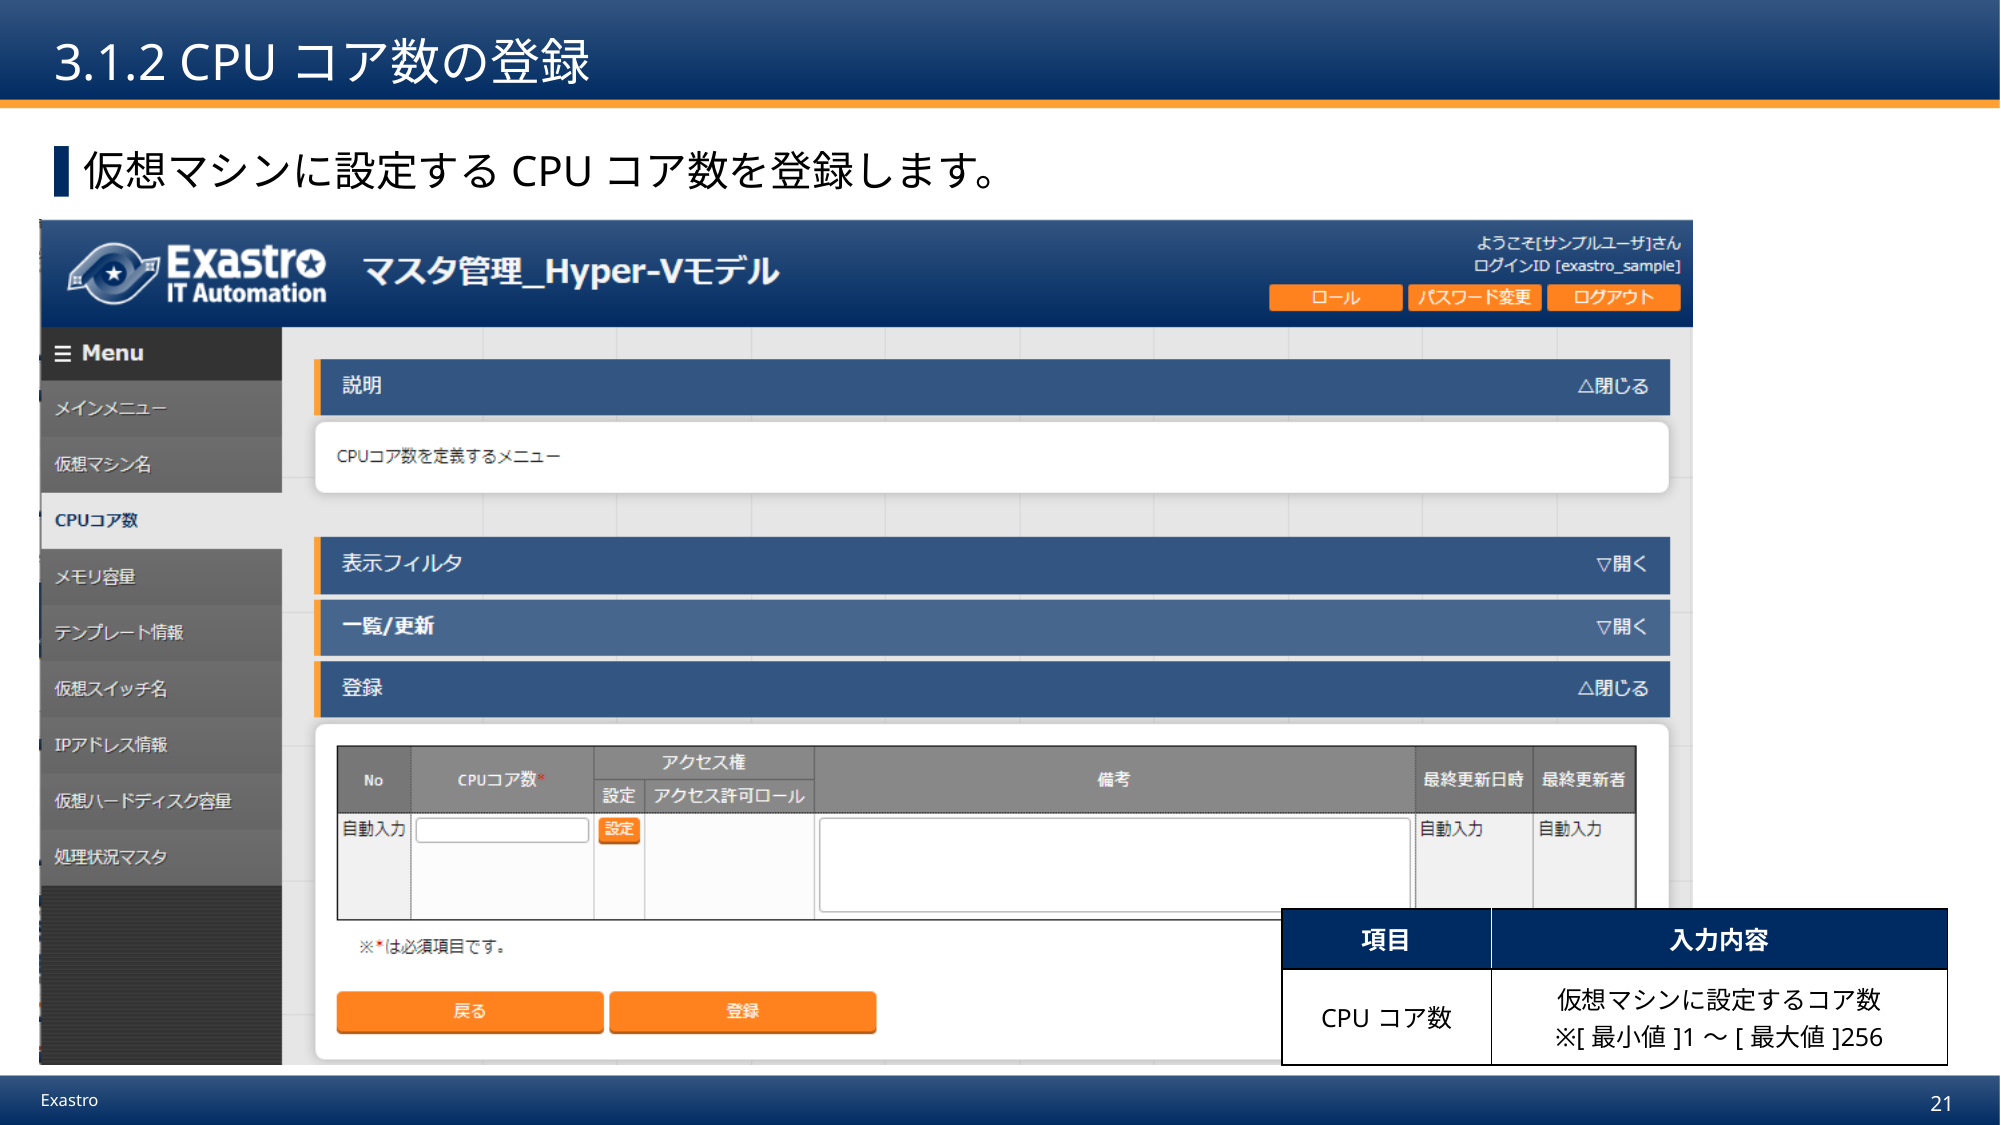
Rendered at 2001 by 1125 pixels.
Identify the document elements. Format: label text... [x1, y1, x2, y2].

table_header 入力内容 [1697, 910, 1947, 968]
picture [0, 0, 2000, 1125]
table_cell 仮想マシンに設定するコア数 ※[最小値]1～[最大値]256 [1697, 970, 1947, 1064]
title 3.1.2 CPUコア数の登録 [39, 18, 1961, 96]
list 仮想マシンに設定するCPUコア数を登録します。 [39, 137, 1961, 1059]
